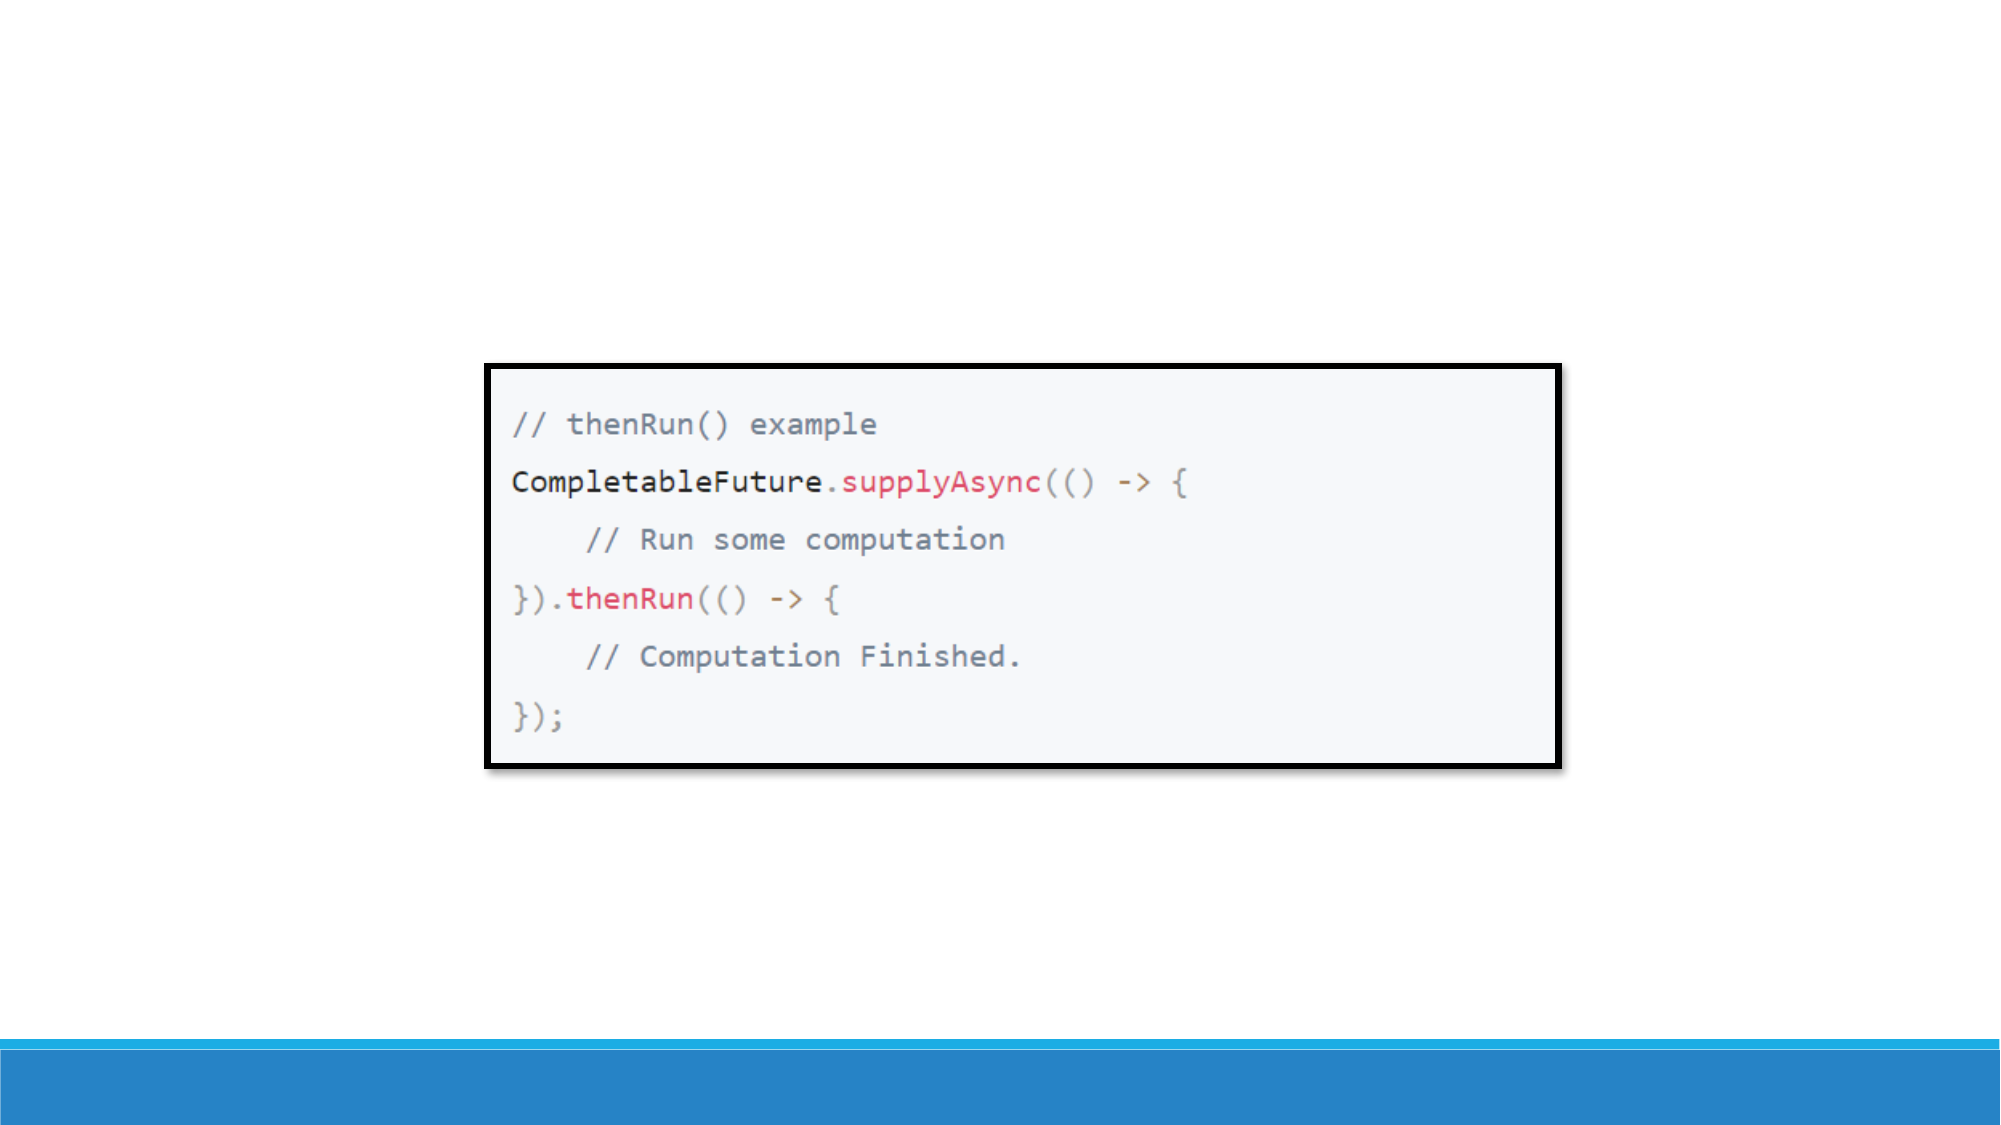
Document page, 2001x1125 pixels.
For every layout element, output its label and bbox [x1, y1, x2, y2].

picture [490, 368, 1556, 764]
